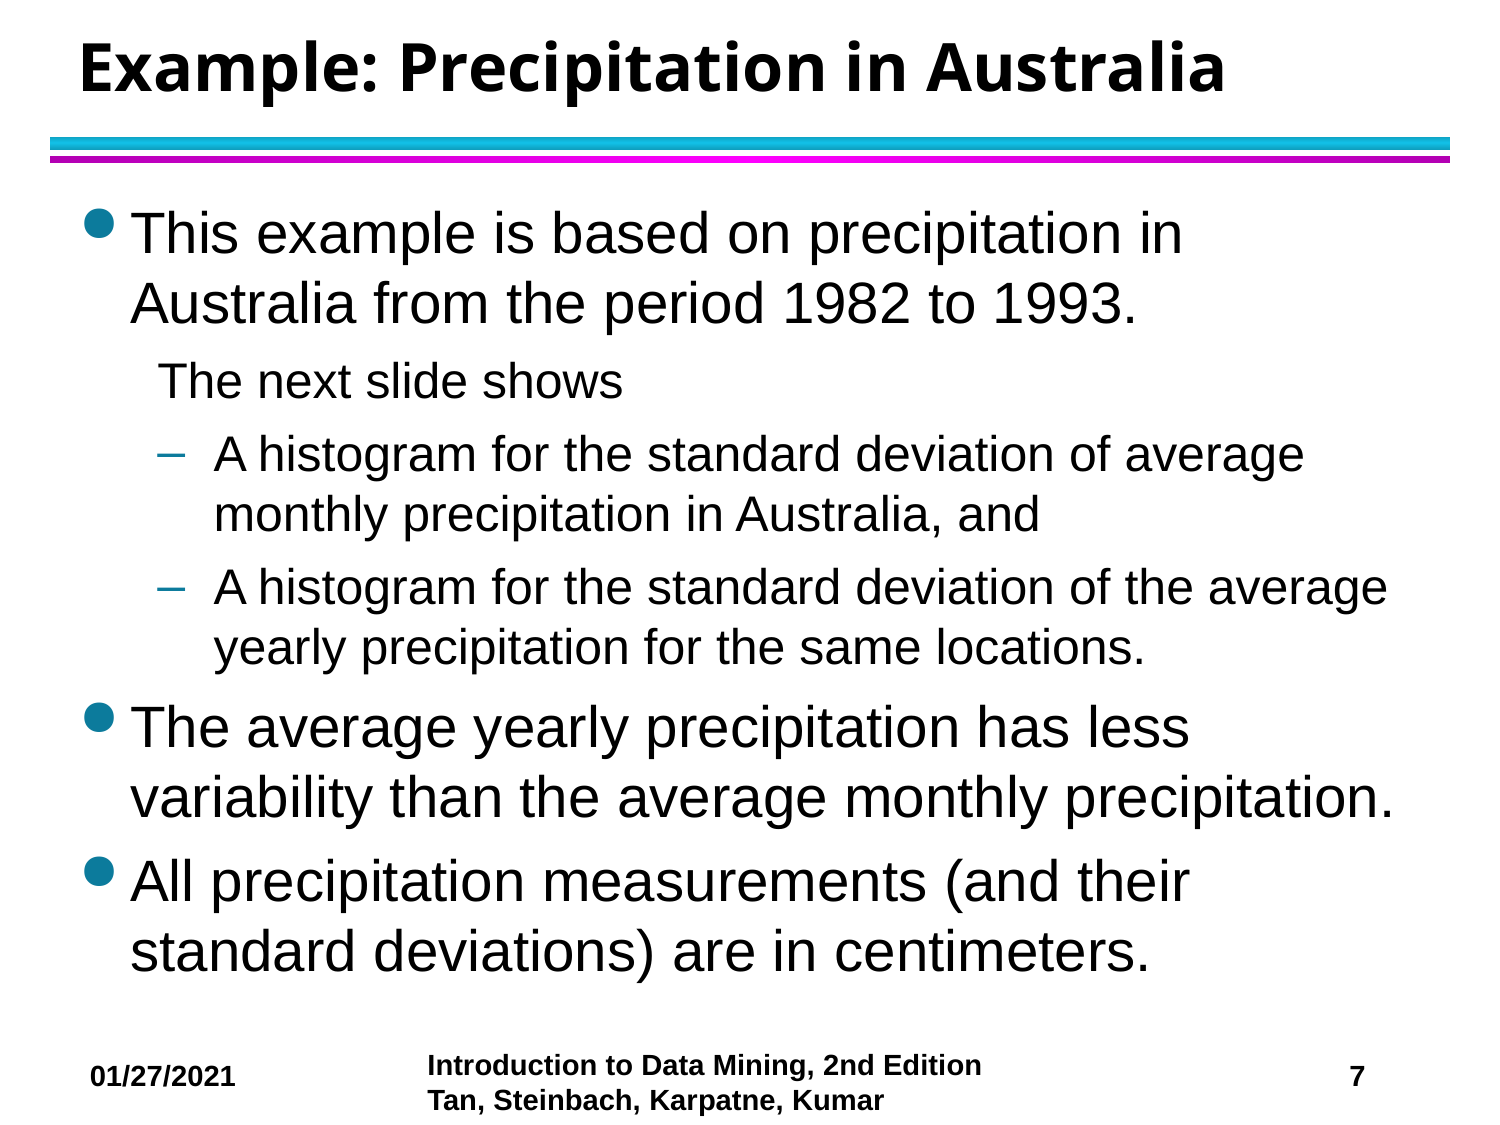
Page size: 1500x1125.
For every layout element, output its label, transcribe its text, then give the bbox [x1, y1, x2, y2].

list This example is based on precipitation in Australia from the period 1982 to 1993. The next slide shows A histogram for the standard deviation of average monthly precipitation in Australia, and A histogram for the standard deviation of the average yearly precipitation for the same locations. The average yearly precipitation has less variability than the average monthly precipitation. All precipitation measurements (and their standard deviations) are in centimeters. [67, 187, 1432, 1038]
title Example: Precipitation in Australia [62, 24, 1421, 113]
